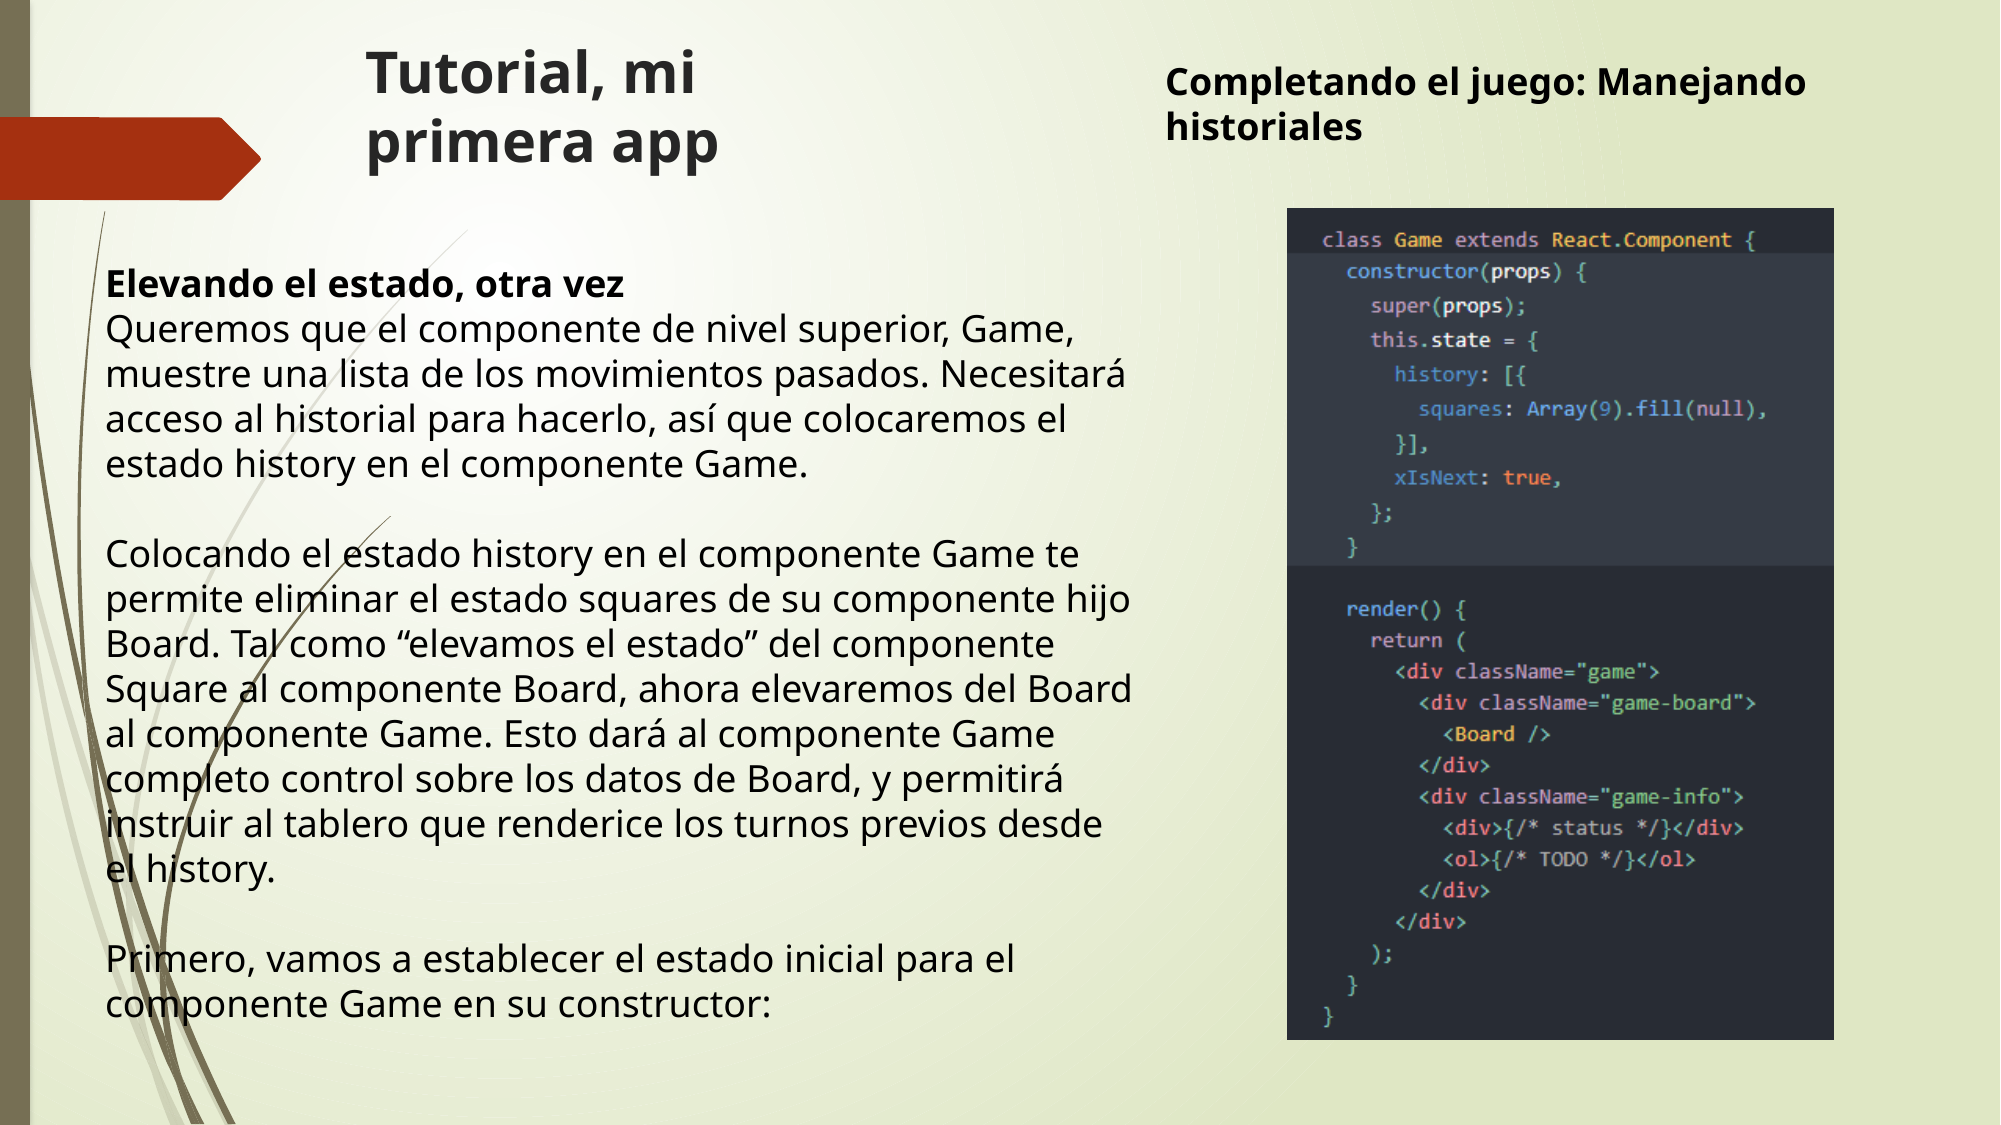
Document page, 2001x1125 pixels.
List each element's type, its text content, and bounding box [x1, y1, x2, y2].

title Tutorial, mi primera app [350, 28, 889, 252]
picture [1287, 208, 1834, 1040]
text_box Completando el juego: Manejando historiales [1150, 50, 1872, 156]
text_box Elevando el estado, otra vez Queremos que el componente de nivel superior, Game, muestre una lista de los movimientos pasados. Necesitará acceso al historial para hacerlo, así que colocaremos el estado history en el componente Game. Colocando el estado history en el componente Game te permite eliminar el estado squares de su componente hijo Board. Tal como “elevamos el estado” del componente Square al componente Board, ahora elevaremos del Board al componente Game. Esto dará al componente Game completo control sobre los datos de Board, y permitirá instruir al tablero que renderice los turnos previos desde el history. Primero, vamos a establecer el estado inicial para el componente Game en su constructor: [90, 252, 1149, 1033]
